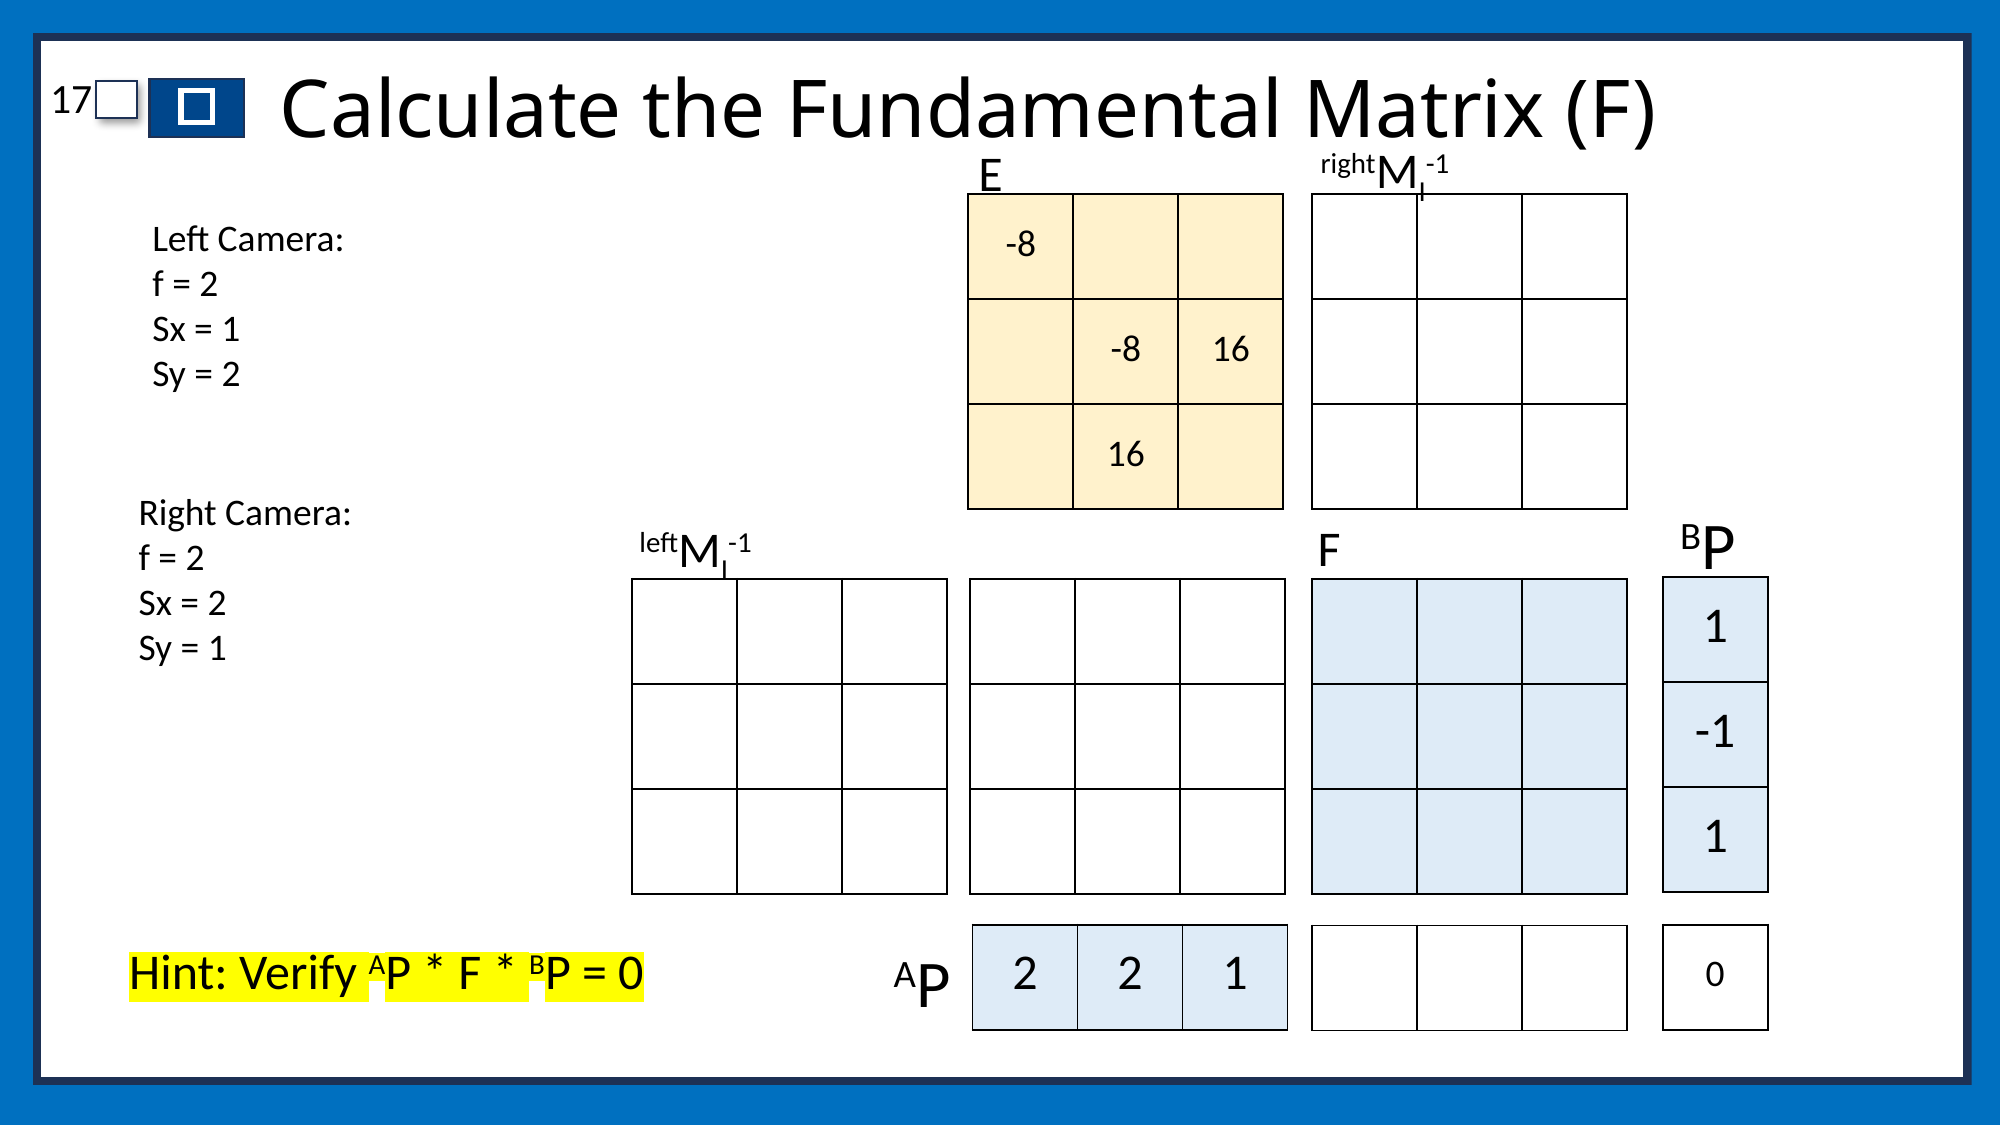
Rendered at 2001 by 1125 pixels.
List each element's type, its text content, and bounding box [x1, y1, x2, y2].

table_cell [1313, 685, 1416, 788]
table_cell [1418, 405, 1521, 508]
table_cell 16 [1074, 405, 1177, 508]
table_header 1 [1183, 926, 1287, 1029]
table_header [738, 580, 841, 683]
table_cell [971, 790, 1074, 893]
table_header [1181, 580, 1284, 683]
table_header [1418, 195, 1521, 298]
table_header 2 [1078, 926, 1182, 1029]
table_cell [738, 790, 841, 893]
table_cell [1418, 300, 1521, 403]
table_cell [1418, 790, 1521, 893]
table_cell [1076, 790, 1179, 893]
table_header [1313, 215, 1416, 298]
table_header [1179, 195, 1282, 298]
table_header 1 [1664, 578, 1767, 681]
text_box Left Camera: f = 2 Sx = 1 Sy = 2 [137, 206, 360, 402]
table_cell [1181, 790, 1284, 893]
table_header [1523, 195, 1626, 298]
text_box rightMI-1 [1305, 131, 1465, 215]
table_cell 1 [1664, 788, 1767, 891]
table_header [971, 580, 1074, 683]
table_cell 16 [1179, 300, 1282, 403]
table_cell [843, 685, 946, 788]
table_header [633, 593, 736, 683]
table_header [843, 580, 946, 683]
table_cell [1418, 685, 1521, 788]
text_box E [963, 133, 1018, 209]
table_cell -1 [1664, 683, 1767, 786]
table_cell [971, 685, 1074, 788]
table_cell [1523, 790, 1626, 893]
table_header -8 [969, 195, 1072, 298]
table_cell [633, 685, 736, 788]
table_cell [1313, 405, 1416, 508]
table_cell [969, 405, 1072, 508]
table_header [1523, 580, 1626, 683]
table_header 2 [973, 926, 1077, 1029]
table_header 0 [1664, 926, 1767, 1029]
table_header [1418, 580, 1521, 683]
table_cell [969, 300, 1072, 403]
title Calculate the Fundamental Matrix (F) [265, 59, 1863, 163]
table_cell [1313, 300, 1416, 403]
table_cell [1076, 685, 1179, 788]
table_header [1076, 580, 1179, 683]
table_header [1313, 580, 1416, 683]
text_box Right Camera: f = 2 Sx = 2 Sy = 1 [123, 480, 368, 675]
table_header [1074, 195, 1177, 298]
table_cell [1179, 405, 1282, 508]
table_header [1418, 926, 1521, 1030]
table_cell [1181, 685, 1284, 788]
text_box F [1302, 509, 1356, 584]
table_cell [843, 790, 946, 893]
table_header [1313, 926, 1416, 1030]
text_box BP [1665, 495, 1751, 591]
table_header [1523, 926, 1626, 1030]
text_box AP [879, 933, 966, 1029]
table_cell [1523, 300, 1626, 403]
text_box leftMI-1 [624, 509, 767, 593]
table_cell [1523, 405, 1626, 508]
table_cell [1313, 790, 1416, 893]
text_box Hint: Verify AP * F * BP = 0 [114, 931, 705, 1007]
table_cell [633, 790, 736, 893]
table_cell -8 [1074, 300, 1177, 403]
table_cell [738, 685, 841, 788]
table_cell [1523, 685, 1626, 788]
